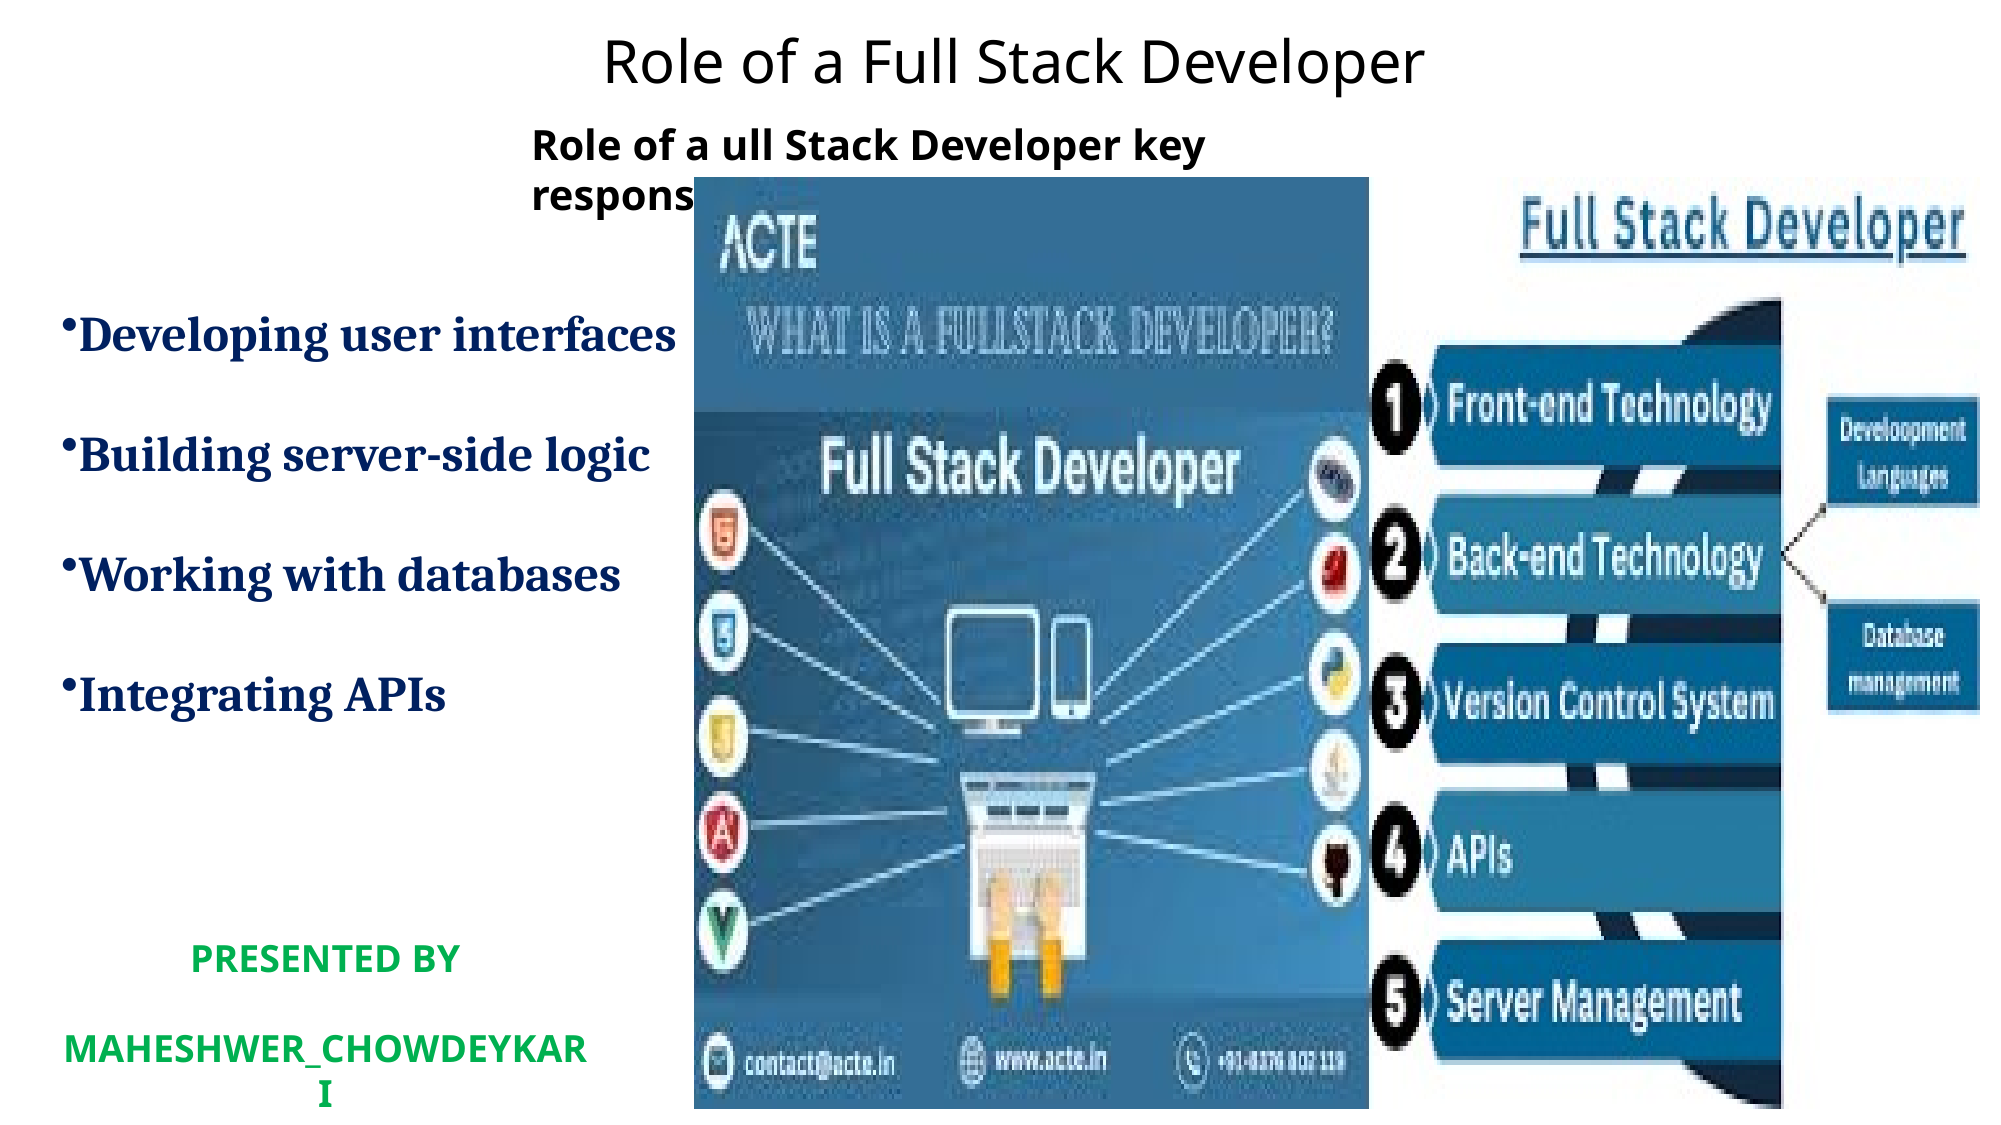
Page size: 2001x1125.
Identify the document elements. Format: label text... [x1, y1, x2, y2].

picture [694, 177, 1980, 1109]
list Developing user interfaces Building server-side logic Working with databases Integrating APIs [46, 154, 750, 808]
title Role of a Full Stack Developer [570, 16, 1460, 111]
text_box Role of a ull Stack Developer key responsibilities [516, 111, 1515, 177]
text_box PRESENTED BY MAHESHWER_CHOWDEYKARI [45, 927, 605, 1125]
